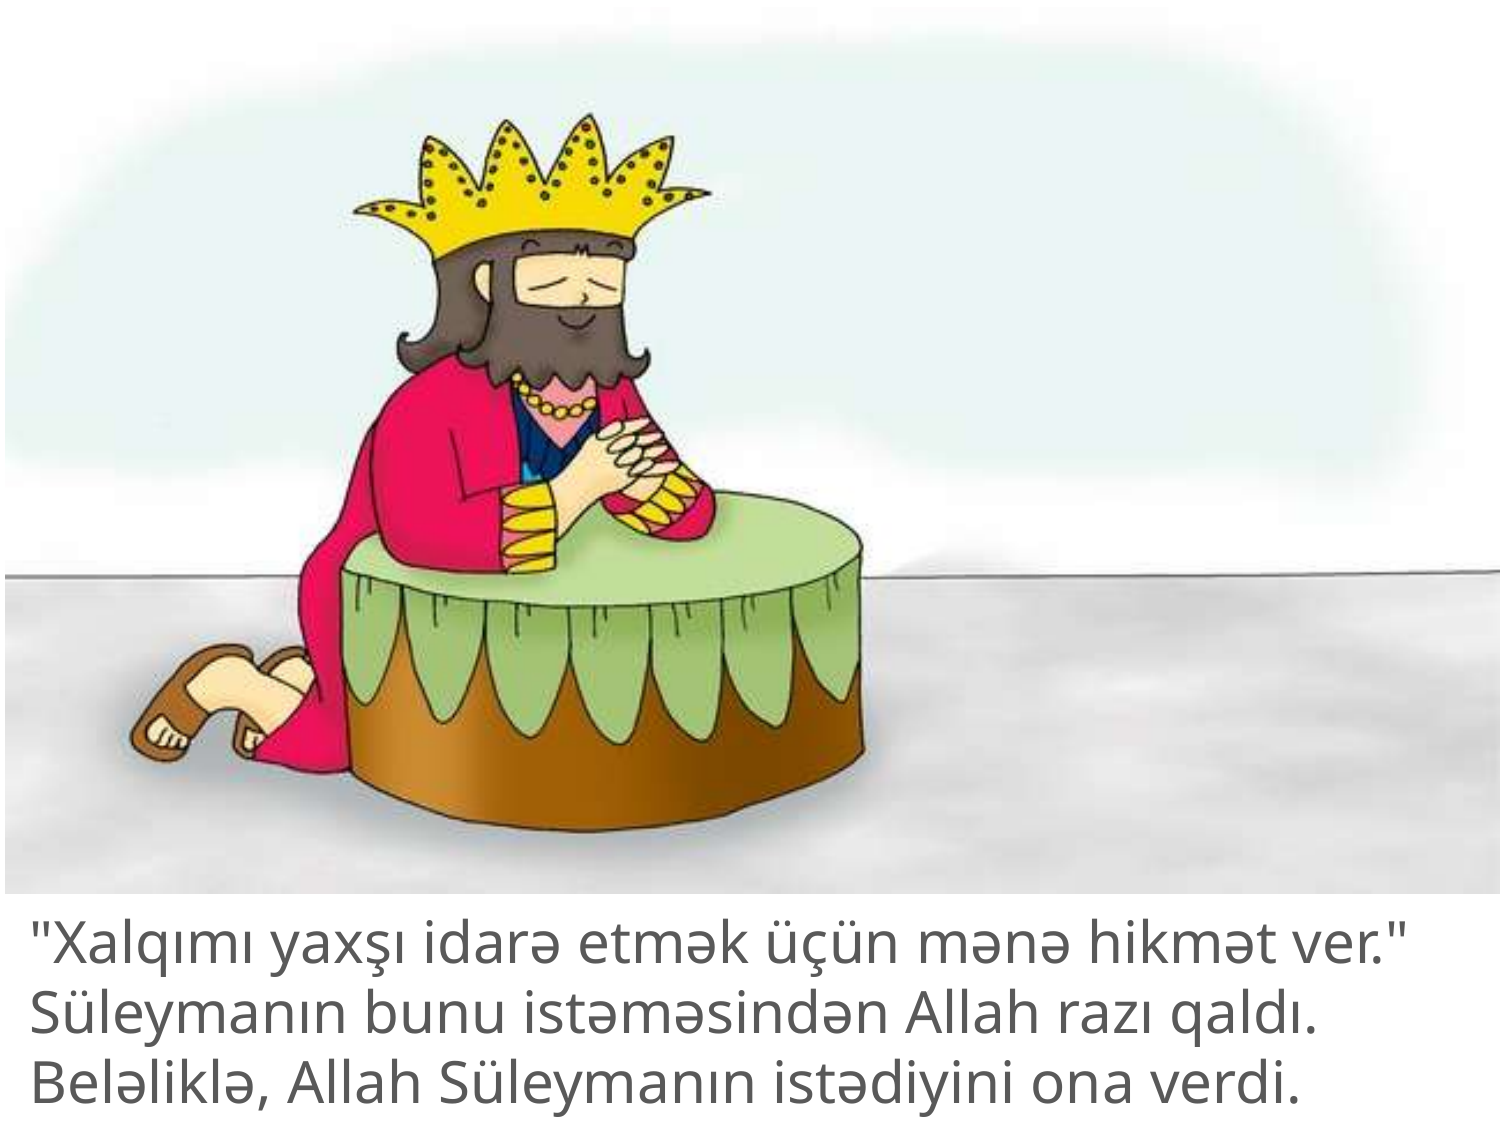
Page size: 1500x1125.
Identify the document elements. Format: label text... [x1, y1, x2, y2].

picture [5, 6, 1500, 894]
text_box "Xalqımı yaxşı idarə etmək üçün mənə hikmət ver." Süleymanın bunu istəməsindən Allah razı qaldı. Beləliklə, Allah Süleymanın istədiyini ona verdi. [14, 900, 1486, 1123]
